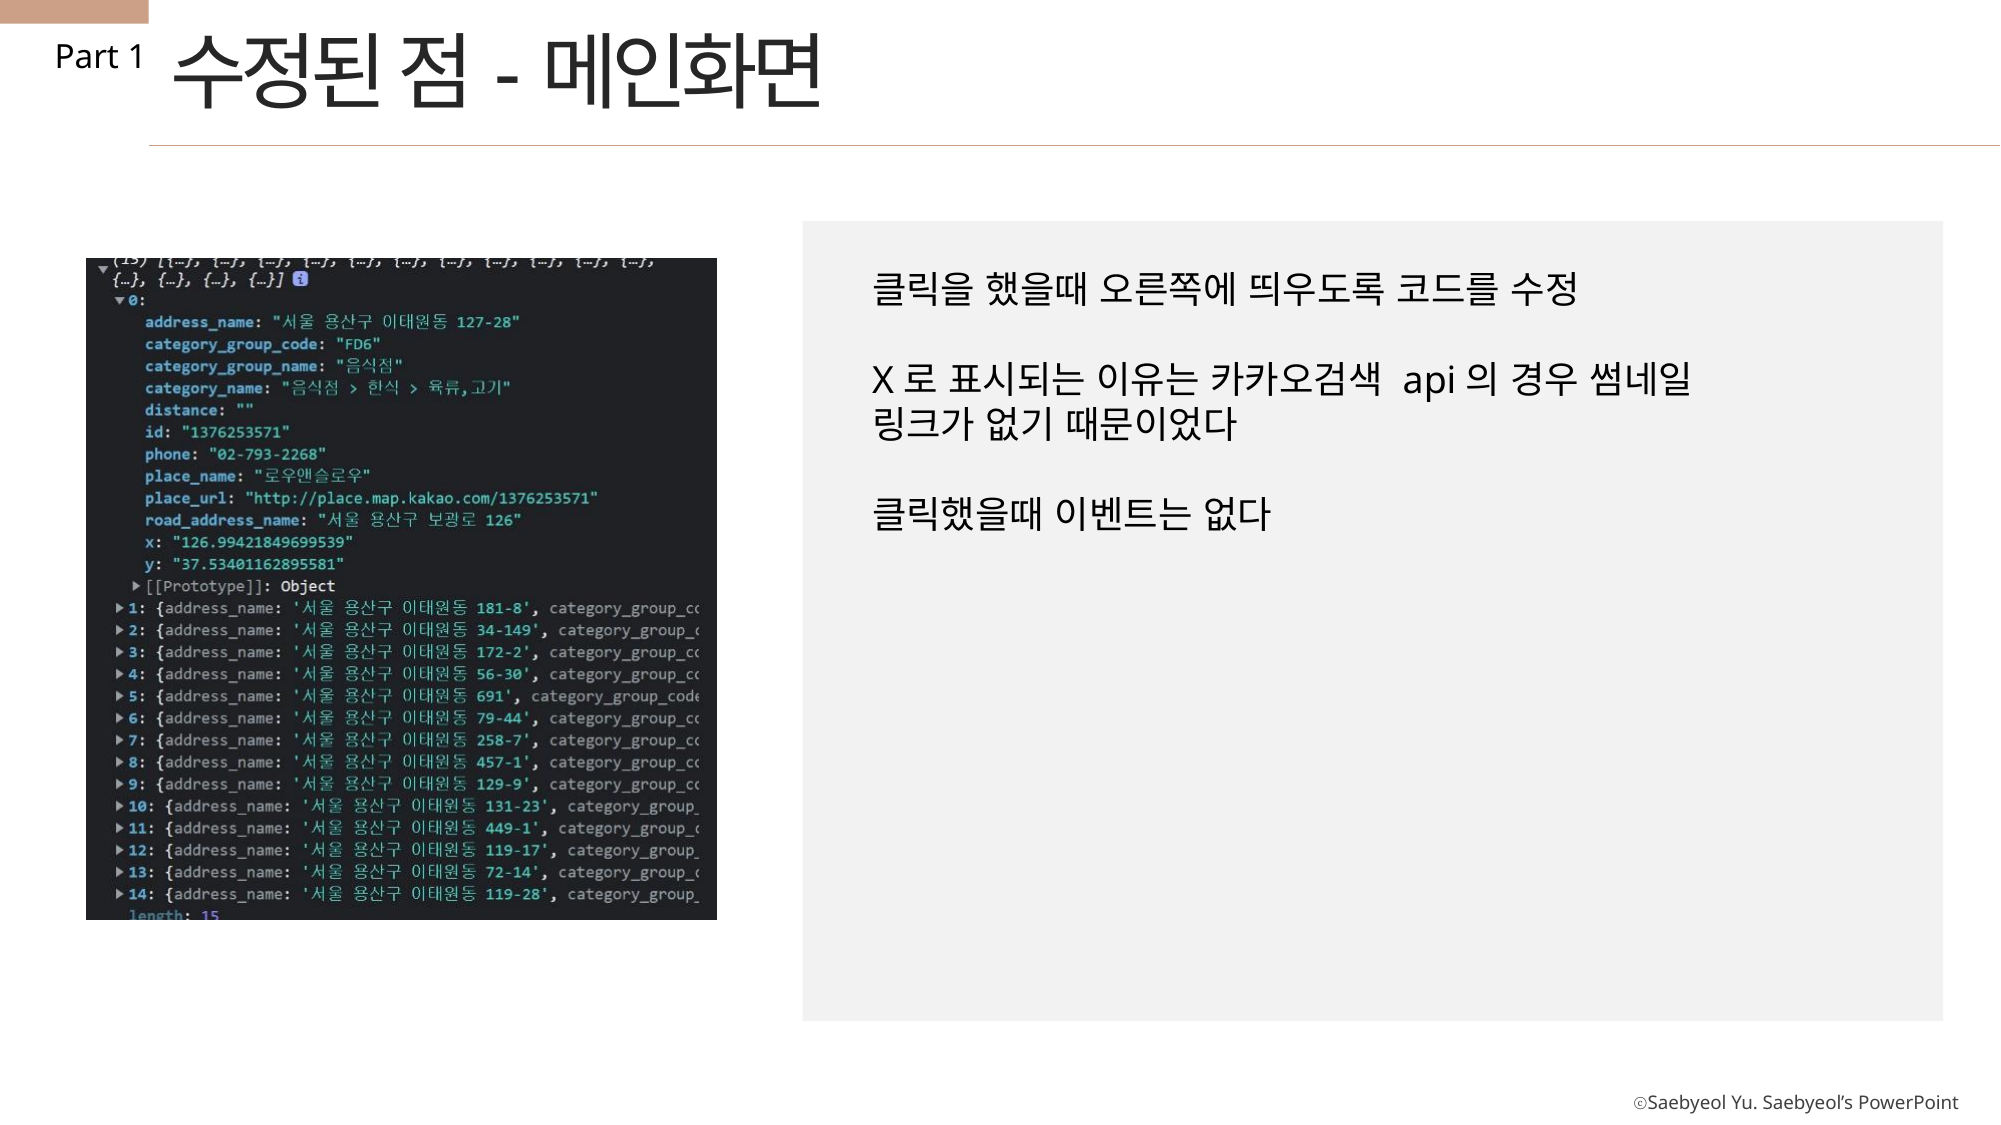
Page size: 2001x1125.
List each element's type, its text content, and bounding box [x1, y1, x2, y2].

picture [86, 258, 717, 920]
text_box 클릭을 했을때 오른쪽에 띄우도록 코드를 수정 X로 표시되는 이유는 카카오검색 api의 경우 썸네일 링크가 없기 때문이었다 클릭했을때 이벤트는 없다 [857, 258, 1818, 544]
text_box [801, 220, 1944, 1022]
text_box [0, 0, 150, 25]
text_box Part 1 [39, 28, 155, 83]
text_box 수정된 점-메인화면 [155, 11, 844, 127]
